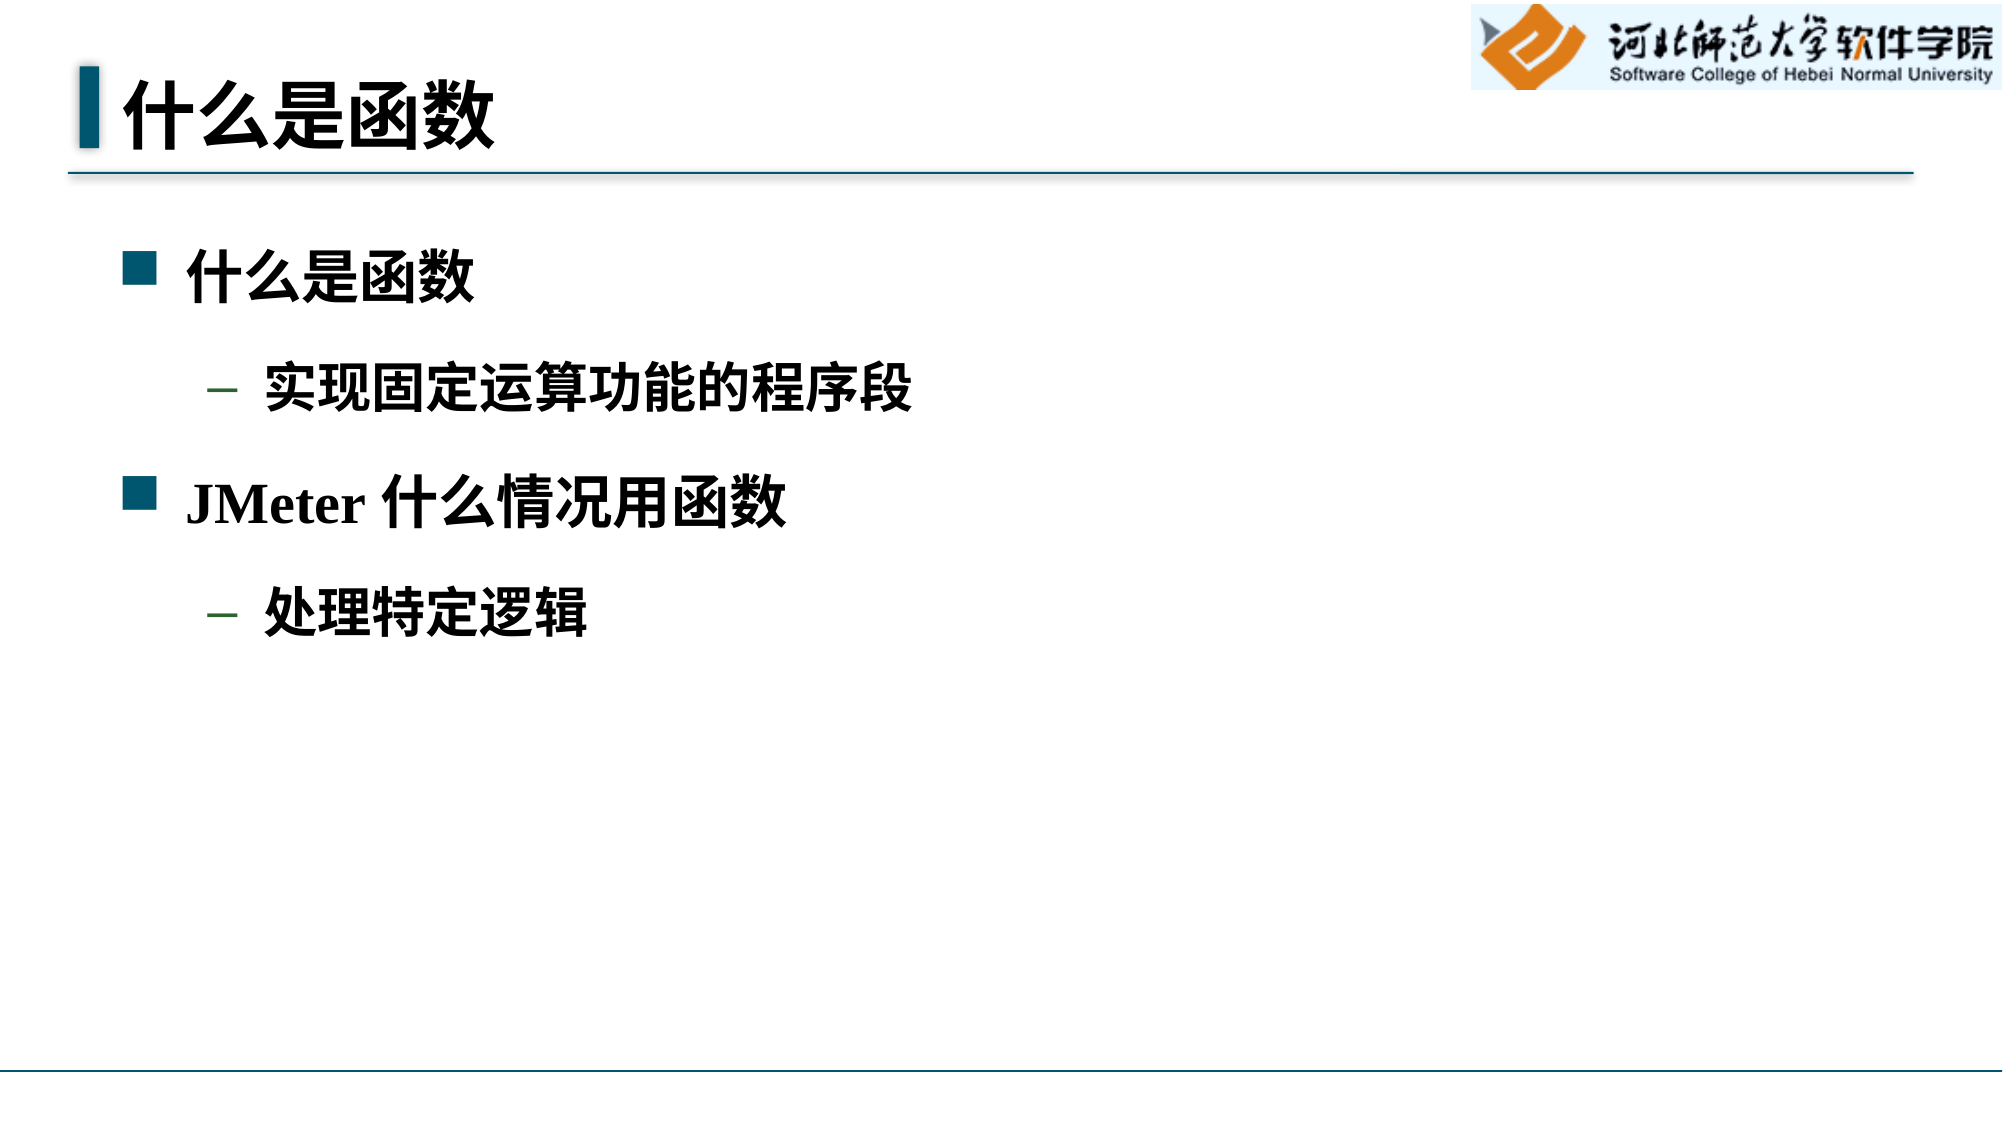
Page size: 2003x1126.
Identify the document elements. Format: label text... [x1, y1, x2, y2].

picture [1471, 4, 2002, 90]
list 什么是函数 实现固定运算功能的程序段 JMeter什么情况用函数 处理特定逻辑 [99, 196, 1903, 1024]
title 什么是函数 [103, 66, 1462, 162]
